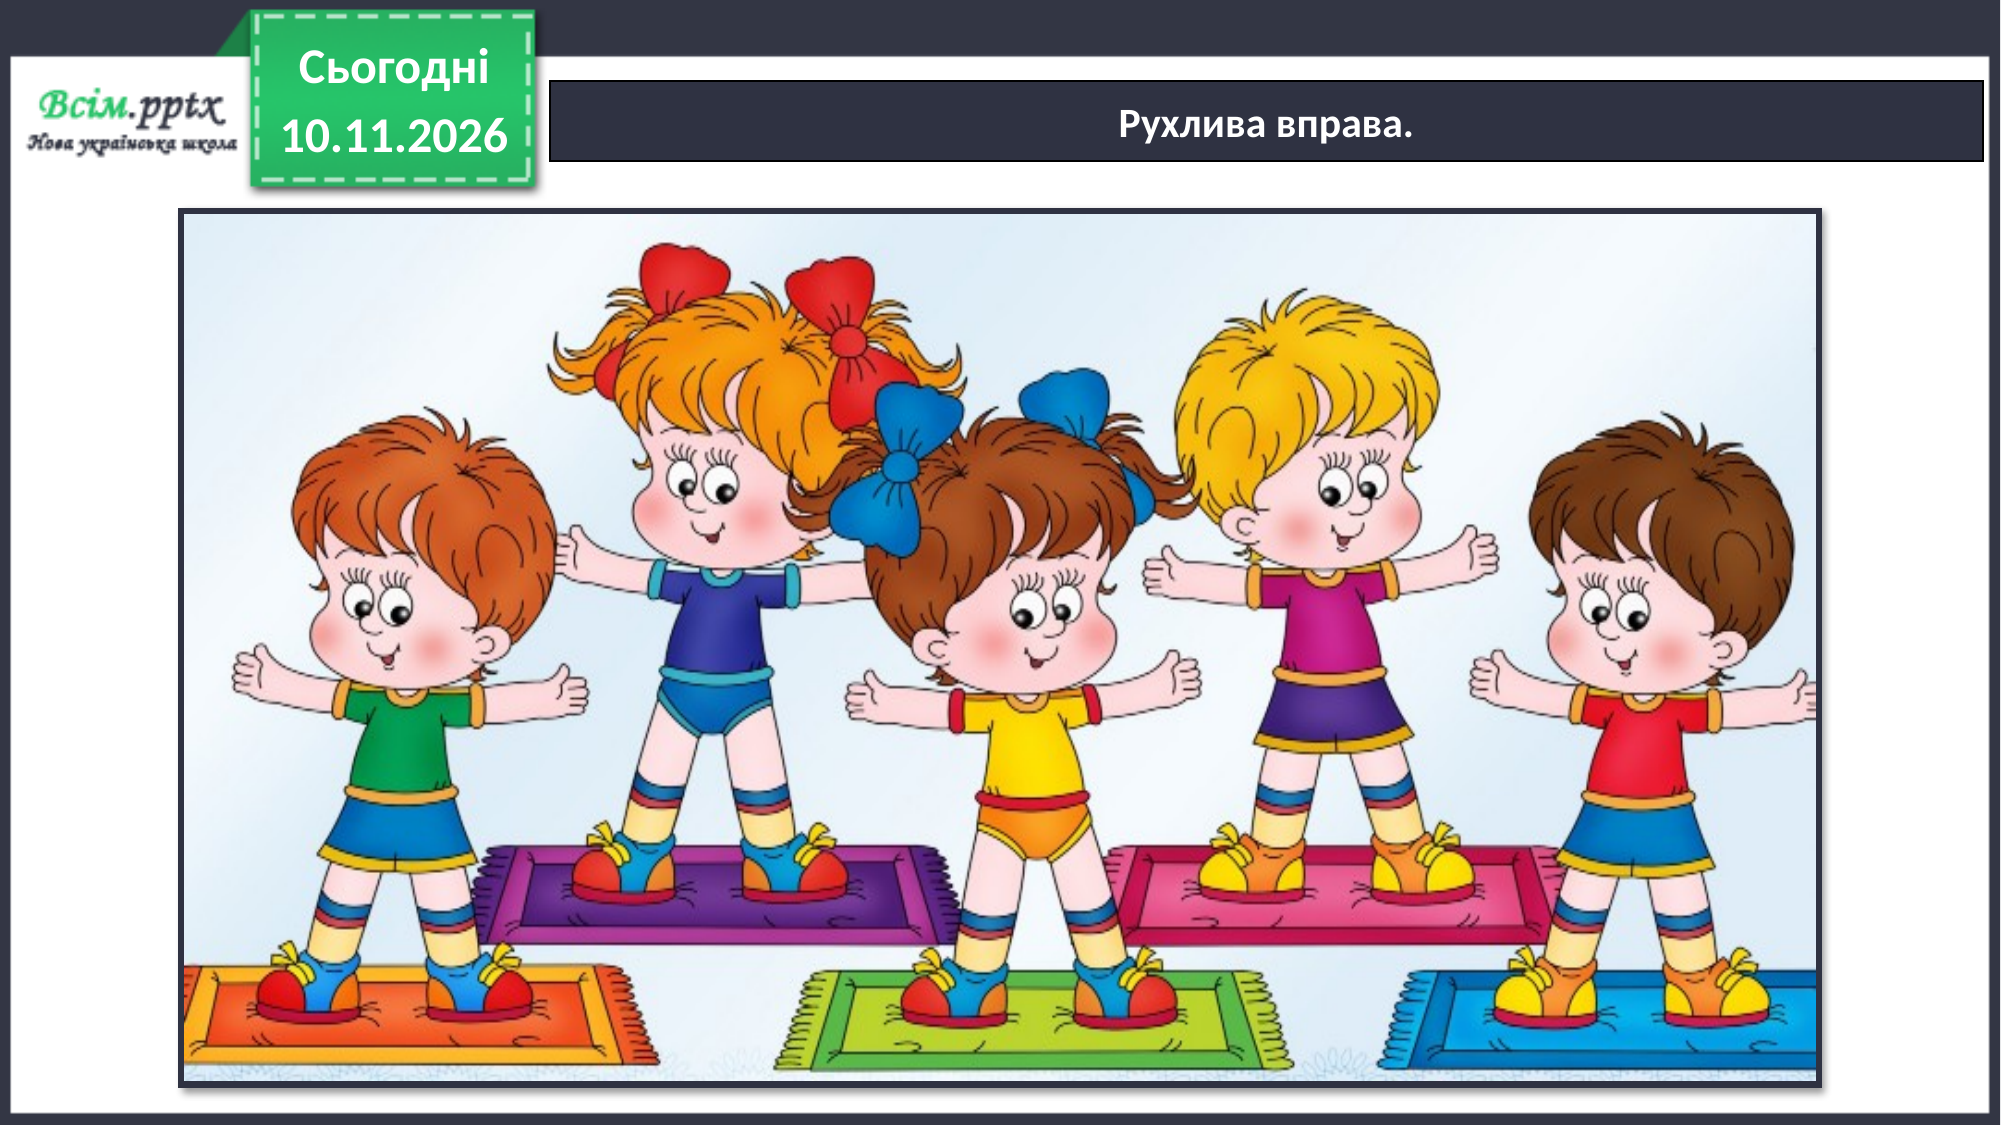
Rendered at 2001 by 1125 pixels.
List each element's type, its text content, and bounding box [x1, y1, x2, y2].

text_box Рухлива вправа. [549, 80, 1984, 162]
picture [0, 0, 2001, 1125]
text_box Сьогодні [284, 26, 535, 101]
text_box 11.02.2022 [263, 101, 524, 164]
